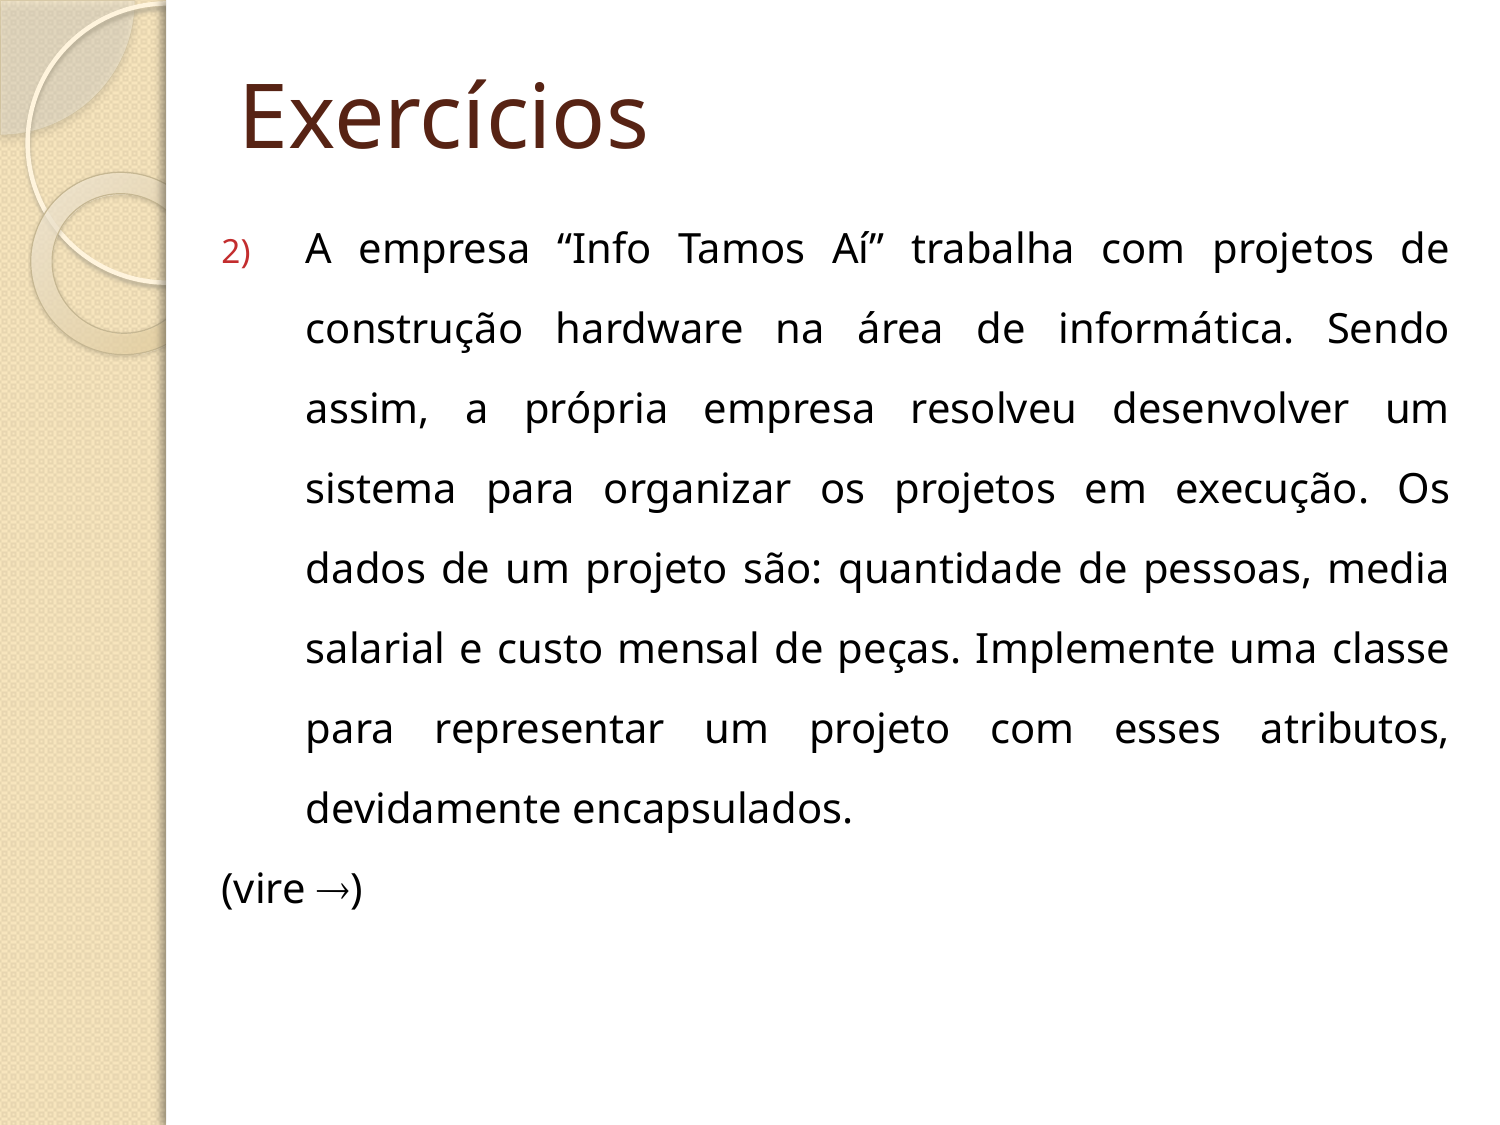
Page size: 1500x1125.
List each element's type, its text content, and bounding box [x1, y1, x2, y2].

list A empresa “Info Tamos Aí” trabalha com projetos de construção hardware na área de informática. Sendo assim, a própria empresa resolveu desenvolver um sistema para organizar os projetos em execução. Os dados de um projeto são: quantidade de pessoas, media salarial e custo mensal de peças. Implemente uma classe para representar um projeto com esses atributos, devidamente encapsulados. (vire ) [206, 184, 1466, 1125]
title Exercícios [224, 19, 1455, 184]
